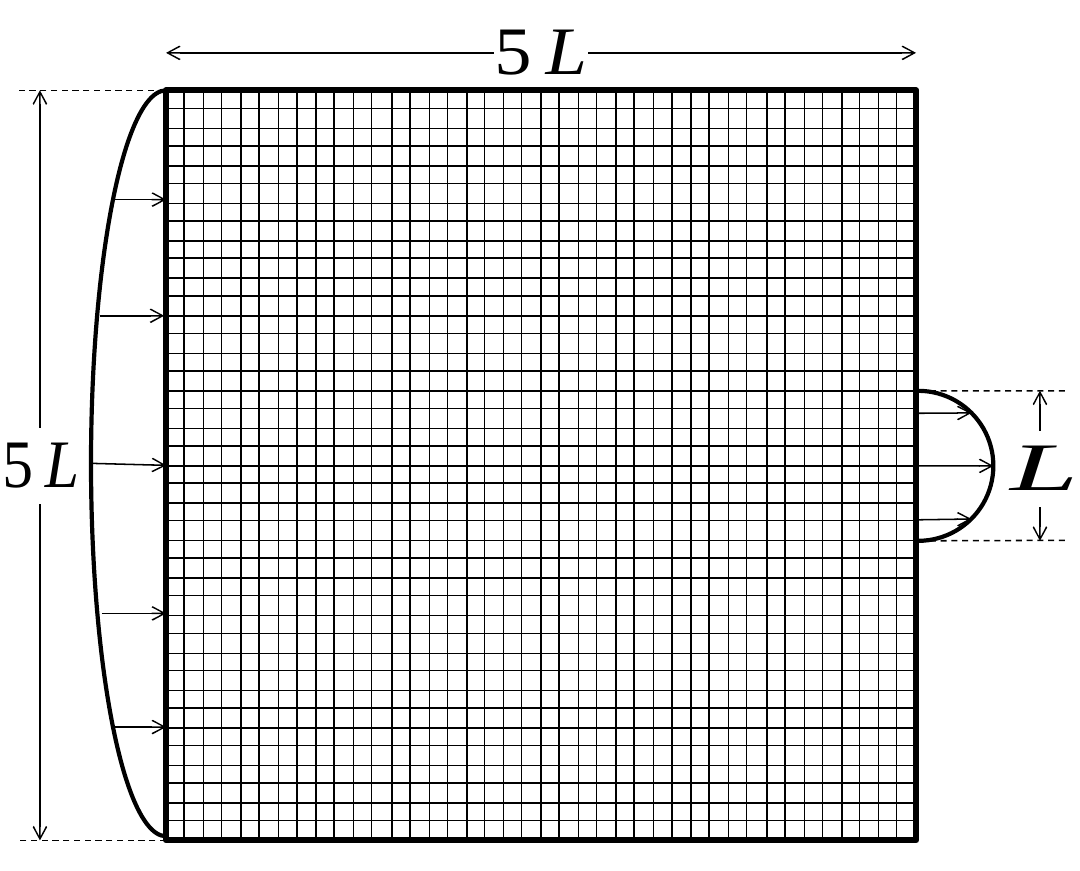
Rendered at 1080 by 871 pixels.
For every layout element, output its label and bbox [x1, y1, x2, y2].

text_box [658, 287, 667, 295]
text_box [489, 212, 499, 220]
text_box [846, 699, 855, 707]
text_box [676, 155, 686, 165]
text_box [508, 362, 517, 370]
text_box [733, 567, 742, 577]
text_box [846, 400, 855, 407]
text_box [397, 829, 405, 842]
text_box [358, 717, 367, 727]
text_box [751, 400, 762, 407]
text_box [226, 642, 236, 652]
text_box [601, 717, 611, 727]
text_box [733, 230, 742, 240]
text_box [339, 400, 349, 407]
text_box [883, 492, 892, 502]
text_box [452, 567, 462, 577]
text_box [489, 699, 499, 707]
text_box [246, 642, 254, 652]
text_box [696, 699, 704, 707]
text_box [827, 829, 837, 842]
text_box [226, 662, 236, 669]
text_box [772, 475, 780, 482]
text_box [696, 774, 704, 782]
text_box [901, 638, 918, 656]
text_box [864, 400, 874, 407]
text_box [621, 155, 629, 165]
text_box [639, 475, 649, 482]
text_box [621, 137, 629, 145]
text_box [471, 604, 480, 614]
text_box [358, 305, 367, 315]
text_box [950, 400, 996, 536]
text_box [164, 808, 179, 823]
text_box [751, 662, 762, 669]
text_box [452, 400, 462, 407]
text_box [358, 587, 367, 594]
text_box [901, 151, 918, 168]
text_box [452, 362, 462, 370]
text_box [546, 192, 554, 202]
text_box [226, 380, 236, 390]
text_box [246, 305, 254, 315]
text_box [358, 400, 367, 407]
text_box [207, 267, 217, 277]
text_box [546, 549, 554, 557]
text_box [733, 512, 742, 519]
text_box [207, 549, 217, 557]
text_box [376, 812, 387, 819]
text_box [489, 754, 499, 764]
text_box [864, 529, 874, 539]
text_box [621, 455, 629, 465]
text_box [846, 455, 855, 465]
text_box [696, 529, 704, 539]
text_box [582, 250, 592, 257]
text_box [526, 342, 536, 352]
text_box [358, 117, 367, 127]
text_box [790, 624, 799, 632]
text_box [321, 305, 329, 315]
text_box [397, 400, 405, 407]
text_box [658, 587, 667, 594]
text_box [901, 620, 918, 636]
text_box [471, 305, 480, 315]
text_box [639, 175, 649, 182]
text_box [339, 829, 349, 842]
text_box [883, 812, 892, 819]
text_box [658, 417, 667, 427]
text_box [582, 624, 592, 632]
text_box [639, 305, 649, 315]
text_box [582, 604, 592, 614]
text_box [918, 521, 940, 539]
text_box [809, 492, 817, 502]
text_box [901, 563, 918, 581]
text_box [376, 267, 387, 277]
text_box [376, 492, 387, 502]
text_box [621, 604, 629, 614]
text_box [772, 287, 780, 295]
text_box [321, 642, 329, 652]
text_box [358, 437, 367, 445]
text_box [246, 155, 254, 165]
text_box [358, 662, 367, 669]
text_box [526, 492, 536, 502]
text_box [846, 305, 855, 315]
text_box [376, 549, 387, 557]
text_box [452, 305, 462, 315]
text_box [358, 287, 367, 295]
text_box [564, 192, 574, 202]
text_box [696, 417, 704, 427]
text_box [207, 624, 217, 632]
text_box [264, 754, 274, 764]
text_box [207, 737, 217, 744]
text_box [164, 113, 179, 131]
text_box [621, 567, 629, 577]
text_box [546, 342, 554, 352]
text_box [339, 475, 349, 482]
text_box [526, 774, 536, 782]
text_box [864, 175, 874, 182]
text_box [189, 287, 199, 295]
text_box [864, 287, 874, 295]
text_box [621, 380, 629, 390]
text_box [207, 230, 217, 240]
text_box [226, 679, 236, 689]
text_box [621, 400, 629, 407]
text_box [676, 512, 686, 519]
text_box [489, 604, 499, 614]
text_box [226, 342, 236, 352]
text_box [164, 525, 179, 543]
text_box [639, 587, 649, 594]
text_box [397, 362, 405, 370]
text_box [696, 325, 704, 332]
text_box [358, 492, 367, 502]
text_box [582, 175, 592, 182]
text_box [751, 230, 762, 240]
text_box [564, 587, 574, 594]
text_box [508, 437, 517, 445]
text_box [582, 829, 592, 842]
text_box [376, 305, 387, 315]
text_box [164, 246, 179, 261]
text_box [246, 175, 254, 182]
text_box [546, 792, 554, 802]
text_box [376, 475, 387, 482]
text_box [790, 737, 799, 744]
text_box [526, 604, 536, 614]
text_box [601, 250, 611, 257]
text_box [471, 230, 480, 240]
text_box [582, 117, 592, 127]
text_box [358, 792, 367, 802]
text_box [714, 400, 724, 407]
text_box [207, 362, 217, 370]
text_box [809, 305, 817, 315]
text_box [751, 679, 762, 689]
text_box [112, 734, 164, 839]
text_box [582, 362, 592, 370]
text_box [434, 362, 442, 370]
text_box [376, 624, 387, 632]
text_box [489, 175, 499, 182]
text_box [164, 376, 179, 393]
text_box [321, 230, 329, 240]
text_box [339, 155, 349, 165]
text_box [864, 475, 874, 482]
text_box [883, 362, 892, 370]
text_box [809, 587, 817, 594]
text_box [601, 117, 611, 127]
text_box [772, 549, 780, 557]
text_box [415, 567, 424, 577]
text_box [901, 208, 918, 223]
text_box [339, 455, 349, 465]
text_box [546, 567, 554, 577]
text_box [864, 230, 874, 240]
text_box [846, 642, 855, 652]
text_box [751, 455, 762, 465]
text_box [358, 737, 367, 744]
text_box [207, 287, 217, 295]
text_box [264, 717, 274, 727]
text_box [283, 812, 292, 819]
text_box [339, 587, 349, 594]
text_box [508, 267, 517, 277]
text_box [772, 679, 780, 689]
text_box [452, 624, 462, 632]
text_box [809, 250, 817, 257]
text_box [397, 754, 405, 764]
text_box [639, 117, 649, 127]
text_box [321, 774, 329, 782]
text_box [452, 549, 462, 557]
text_box [397, 475, 405, 482]
text_box [676, 267, 686, 277]
text_box [415, 737, 424, 744]
text_box [901, 398, 918, 411]
text_box [751, 267, 762, 277]
text_box [901, 675, 918, 693]
text_box [226, 567, 236, 577]
text_box [901, 600, 918, 618]
text_box [751, 512, 762, 519]
text_box [918, 467, 951, 519]
text_box [283, 549, 292, 557]
text_box [452, 230, 462, 240]
text_box [434, 325, 442, 332]
text_box [601, 737, 611, 744]
text_box [471, 175, 480, 182]
text_box [582, 754, 592, 764]
text_box [207, 642, 217, 652]
text_box [397, 717, 405, 727]
text_box [207, 829, 217, 842]
text_box [415, 587, 424, 594]
text_box [751, 587, 762, 594]
text_box [434, 717, 442, 727]
text_box [601, 679, 611, 689]
text_box [733, 175, 742, 182]
text_box [900, 825, 918, 842]
text_box [546, 604, 554, 614]
text_box [339, 325, 349, 332]
text_box [301, 475, 311, 482]
text_box [526, 792, 536, 802]
text_box [301, 679, 311, 689]
text_box [301, 192, 311, 202]
text_box [264, 342, 274, 352]
text_box [283, 604, 292, 614]
text_box [246, 604, 254, 614]
text_box [434, 754, 442, 764]
text_box [582, 380, 592, 390]
text_box [226, 624, 236, 632]
text_box [301, 342, 311, 352]
text_box [621, 754, 629, 764]
text_box [164, 788, 179, 806]
text_box [601, 492, 611, 502]
text_box [264, 212, 274, 220]
text_box [809, 662, 817, 669]
text_box [827, 230, 837, 240]
text_box [471, 492, 480, 502]
text_box [434, 699, 442, 707]
text_box [164, 133, 179, 148]
text_box [189, 400, 199, 407]
text_box [546, 624, 554, 632]
text_box [264, 812, 274, 819]
text_box [883, 512, 892, 519]
text_box [790, 342, 799, 352]
text_box [164, 151, 179, 168]
text_box [189, 737, 199, 744]
text_box [189, 342, 199, 352]
text_box [676, 250, 686, 257]
text_box [376, 230, 387, 240]
text_box [846, 117, 855, 127]
text_box [846, 774, 855, 782]
text_box [164, 451, 179, 465]
text_box [283, 624, 292, 632]
text_box [790, 512, 799, 519]
text_box [415, 624, 424, 632]
text_box [339, 380, 349, 390]
text_box [189, 455, 199, 465]
text_box [658, 792, 667, 802]
text_box [772, 137, 780, 145]
text_box [639, 267, 649, 277]
text_box [772, 212, 780, 220]
text_box [434, 230, 442, 240]
text_box [846, 287, 855, 295]
text_box [207, 754, 217, 764]
text_box [564, 175, 574, 182]
text_box [226, 417, 236, 427]
text_box [189, 662, 199, 669]
text_box [189, 717, 199, 727]
text_box [226, 812, 236, 819]
text_box [658, 380, 667, 390]
text_box [601, 587, 611, 594]
text_box [883, 117, 892, 127]
text_box [864, 155, 874, 165]
text_box [883, 342, 892, 352]
text_box [246, 812, 254, 819]
text_box [751, 829, 762, 842]
text_box [471, 642, 480, 652]
text_box [489, 305, 499, 315]
text_box [883, 175, 892, 182]
text_box [283, 325, 292, 332]
text_box [189, 417, 199, 427]
text_box [246, 567, 254, 577]
text_box [696, 400, 704, 407]
text_box [397, 380, 405, 390]
text_box [714, 587, 724, 594]
text_box [751, 812, 762, 819]
text_box [809, 679, 817, 689]
text_box [434, 512, 442, 519]
text_box [676, 342, 686, 352]
text_box [301, 212, 311, 220]
text_box [827, 642, 837, 652]
text_box [452, 192, 462, 202]
text_box [264, 250, 274, 257]
text_box [226, 475, 236, 482]
text_box [733, 642, 742, 652]
text_box [452, 717, 462, 727]
text_box [246, 717, 254, 727]
text_box [846, 362, 855, 370]
text_box [189, 380, 199, 390]
text_box [883, 567, 892, 577]
text_box [525, 829, 536, 842]
text_box [809, 117, 817, 127]
text_box [658, 662, 667, 669]
text_box [658, 492, 667, 502]
text_box [321, 455, 329, 465]
text_box [790, 192, 799, 202]
text_box [283, 792, 292, 802]
text_box [790, 829, 799, 842]
text_box [339, 230, 349, 240]
text_box [546, 774, 554, 782]
text_box [621, 549, 629, 557]
text_box [918, 398, 939, 412]
text_box [321, 624, 329, 632]
text_box [846, 717, 855, 727]
text_box [827, 212, 837, 220]
text_box [621, 175, 629, 182]
text_box [321, 192, 329, 202]
text_box [321, 737, 329, 744]
text_box [696, 717, 704, 727]
text_box [883, 829, 892, 842]
text_box [452, 792, 462, 802]
text_box [434, 549, 442, 557]
text_box [164, 413, 179, 431]
text_box [901, 188, 918, 206]
text_box [827, 529, 837, 539]
text_box [301, 362, 311, 370]
text_box [164, 750, 179, 768]
text_box [415, 155, 424, 165]
text_box [397, 137, 405, 145]
text_box [809, 342, 817, 352]
text_box [546, 117, 554, 127]
text_box [246, 549, 254, 557]
text_box [864, 137, 874, 145]
text_box [714, 679, 724, 689]
text_box [790, 362, 799, 370]
text_box [508, 117, 517, 127]
text_box [676, 455, 686, 465]
text_box [772, 362, 780, 370]
text_box [883, 549, 892, 557]
text_box [489, 155, 499, 165]
text_box [714, 529, 724, 539]
text_box [772, 267, 780, 277]
text_box [696, 512, 704, 519]
text_box [883, 624, 892, 632]
text_box [207, 380, 217, 390]
text_box [246, 774, 254, 782]
text_box [301, 662, 311, 669]
text_box [546, 417, 554, 427]
text_box [658, 549, 667, 557]
text_box [526, 567, 536, 577]
text_box [489, 512, 499, 519]
text_box [621, 792, 629, 802]
text_box [751, 250, 762, 257]
text_box [358, 679, 367, 689]
text_box [901, 770, 918, 786]
text_box [207, 492, 217, 502]
text_box [621, 267, 629, 277]
text_box [733, 192, 742, 202]
text_box [339, 117, 349, 127]
text_box [846, 267, 855, 277]
text_box [564, 642, 574, 652]
text_box [639, 717, 649, 727]
text_box [827, 679, 837, 689]
text_box [301, 529, 311, 539]
text_box [452, 512, 462, 519]
text_box [676, 699, 686, 707]
text_box [321, 212, 329, 220]
text_box [621, 529, 629, 539]
text_box [676, 192, 686, 202]
text_box [164, 508, 179, 523]
text_box [564, 754, 574, 764]
text_box [564, 475, 574, 482]
text_box [714, 699, 724, 707]
text_box [321, 400, 329, 407]
text_box [582, 342, 592, 352]
text_box [264, 679, 274, 689]
text_box [827, 137, 837, 145]
text_box [546, 267, 554, 277]
text_box [526, 417, 536, 427]
text_box [751, 604, 762, 614]
text_box [164, 188, 179, 202]
text_box [189, 529, 199, 539]
text_box [772, 812, 780, 819]
text_box [489, 192, 499, 202]
text_box [283, 737, 292, 744]
text_box [489, 230, 499, 240]
text_box [658, 812, 667, 819]
text_box [809, 774, 817, 782]
text_box [226, 774, 236, 782]
text_box [809, 192, 817, 202]
text_box [827, 380, 837, 390]
text_box [164, 473, 179, 486]
text_box [864, 492, 874, 502]
text_box [207, 717, 217, 727]
text_box [189, 305, 199, 315]
text_box [696, 437, 704, 445]
text_box [582, 662, 592, 669]
text_box [658, 475, 667, 482]
text_box [434, 567, 442, 577]
text_box [751, 305, 762, 315]
text_box [415, 267, 424, 277]
text_box [846, 737, 855, 744]
text_box [415, 455, 424, 465]
text_box [901, 788, 918, 806]
text_box [526, 212, 536, 220]
text_box [582, 325, 592, 332]
text_box [564, 567, 574, 577]
text_box [639, 529, 649, 539]
text_box [601, 417, 611, 427]
text_box [452, 175, 462, 182]
text_box [301, 567, 311, 577]
text_box [339, 774, 349, 782]
text_box [321, 117, 329, 127]
text_box [809, 829, 817, 842]
text_box [264, 567, 274, 577]
text_box [846, 792, 855, 802]
text_box [526, 230, 536, 240]
text_box [772, 512, 780, 519]
text_box [676, 812, 686, 819]
text_box [189, 774, 199, 782]
text_box [676, 737, 686, 744]
text_box [827, 662, 837, 669]
text_box [415, 604, 424, 614]
text_box [546, 812, 554, 819]
text_box [471, 380, 480, 390]
text_box [696, 305, 704, 315]
text_box [164, 433, 179, 448]
text_box [864, 325, 874, 332]
text_box [489, 417, 499, 427]
text_box [264, 737, 274, 744]
text_box [526, 512, 536, 519]
text_box [508, 737, 517, 744]
text_box [790, 305, 799, 315]
text_box [452, 587, 462, 594]
text_box [864, 192, 874, 202]
text_box [339, 642, 349, 652]
text_box [564, 774, 574, 782]
text_box [582, 155, 592, 165]
text_box [809, 512, 817, 519]
text_box [321, 325, 329, 332]
text_box [264, 604, 274, 614]
text_box [846, 380, 855, 390]
text_box [883, 230, 892, 240]
text_box [864, 417, 874, 427]
text_box [901, 301, 918, 318]
text_box [582, 587, 592, 594]
text_box [339, 529, 349, 539]
text_box [564, 287, 574, 295]
text_box [714, 642, 724, 652]
text_box [546, 325, 554, 332]
text_box [415, 812, 424, 819]
text_box [883, 155, 892, 165]
text_box [564, 549, 574, 557]
text_box [658, 717, 667, 727]
text_box [676, 754, 686, 764]
text_box [901, 695, 918, 711]
text_box [301, 699, 311, 707]
text_box [164, 638, 179, 656]
text_box [621, 305, 629, 315]
text_box [301, 737, 311, 744]
text_box [226, 437, 236, 445]
text_box [508, 642, 517, 652]
text_box [376, 754, 387, 764]
text_box [564, 792, 574, 802]
text_box [508, 492, 517, 502]
text_box [321, 137, 329, 145]
text_box [809, 754, 817, 764]
text_box [658, 137, 667, 145]
text_box [733, 325, 742, 332]
text_box [751, 792, 762, 802]
text_box [376, 342, 387, 352]
text_box [376, 679, 387, 689]
text_box [772, 567, 780, 577]
text_box [471, 192, 480, 202]
text_box [376, 699, 387, 707]
text_box [376, 212, 387, 220]
text_box [415, 362, 424, 370]
text_box [714, 624, 724, 632]
text_box [827, 192, 837, 202]
text_box [415, 754, 424, 764]
text_box [601, 155, 611, 165]
text_box [489, 492, 499, 502]
text_box [564, 137, 574, 145]
text_box [809, 212, 817, 220]
text_box [264, 624, 274, 632]
text_box [321, 604, 329, 614]
text_box [415, 529, 424, 539]
text_box [226, 754, 236, 764]
text_box [207, 512, 217, 519]
text_box [809, 137, 817, 145]
text_box [621, 717, 629, 727]
text_box [714, 567, 724, 577]
text_box [582, 137, 592, 145]
text_box [321, 512, 329, 519]
text_box [471, 774, 480, 782]
text_box [321, 679, 329, 689]
text_box [658, 305, 667, 315]
text_box [358, 230, 367, 240]
text_box [772, 829, 780, 842]
text_box [827, 737, 837, 744]
text_box [321, 529, 329, 539]
text_box [397, 492, 405, 502]
text_box [434, 137, 442, 145]
text_box [790, 754, 799, 764]
text_box [452, 475, 462, 482]
text_box [696, 155, 704, 165]
text_box [246, 267, 254, 277]
text_box [489, 587, 499, 594]
text_box [751, 417, 762, 427]
text_box [283, 754, 292, 764]
text_box [358, 380, 367, 390]
text_box [226, 604, 236, 614]
text_box [621, 117, 629, 127]
text_box [434, 155, 442, 165]
text_box [189, 267, 199, 277]
text_box [189, 792, 199, 802]
text_box [301, 587, 311, 594]
text_box [696, 137, 704, 145]
text_box [918, 414, 951, 465]
text_box [376, 512, 387, 519]
text_box [508, 325, 517, 332]
text_box [434, 400, 442, 407]
text_box [883, 192, 892, 202]
text_box [864, 699, 874, 707]
text_box [415, 230, 424, 240]
text_box [283, 175, 292, 182]
text_box [658, 604, 667, 614]
text_box [471, 737, 480, 744]
text_box [526, 475, 536, 482]
text_box [827, 342, 837, 352]
text_box [901, 750, 918, 768]
text_box [471, 679, 480, 689]
text_box [397, 812, 405, 819]
text_box [339, 305, 349, 315]
text_box [264, 774, 274, 782]
text_box [621, 342, 629, 352]
text_box [827, 792, 837, 802]
text_box [714, 287, 724, 295]
text_box [415, 662, 424, 669]
text_box [526, 812, 536, 819]
text_box [452, 642, 462, 652]
text_box [376, 155, 387, 165]
text_box [397, 230, 405, 240]
text_box [846, 137, 855, 145]
text_box [489, 287, 499, 295]
text_box [601, 529, 611, 539]
text_box [189, 192, 199, 202]
text_box [415, 774, 424, 782]
text_box [733, 812, 742, 819]
text_box [415, 192, 424, 202]
text_box [883, 212, 892, 220]
text_box [246, 699, 254, 707]
text_box [434, 737, 442, 744]
text_box [846, 662, 855, 669]
text_box [189, 812, 199, 819]
text_box [358, 175, 367, 182]
text_box [246, 529, 254, 539]
text_box [471, 287, 480, 295]
text_box [621, 642, 629, 652]
text_box [358, 137, 367, 145]
text_box [397, 512, 405, 519]
text_box [751, 287, 762, 295]
text_box [901, 413, 918, 431]
text_box [397, 212, 405, 220]
text_box [582, 812, 592, 819]
text_box [827, 754, 837, 764]
text_box [772, 754, 780, 764]
text_box [189, 699, 199, 707]
text_box [827, 549, 837, 557]
text_box [546, 250, 554, 257]
text_box [471, 250, 480, 257]
text_box [489, 475, 499, 482]
text_box [546, 305, 554, 315]
text_box [582, 737, 592, 744]
text_box [339, 362, 349, 370]
text_box [883, 325, 892, 332]
text_box [189, 604, 199, 614]
text_box [846, 567, 855, 577]
text_box [846, 230, 855, 240]
text_box [809, 325, 817, 332]
text_box [434, 267, 442, 277]
text_box [546, 829, 554, 842]
text_box [434, 250, 442, 257]
text_box [790, 699, 799, 707]
text_box [846, 342, 855, 352]
text_box [207, 812, 217, 819]
text_box [733, 792, 742, 802]
text_box [864, 662, 874, 669]
text_box [696, 587, 704, 594]
text_box [639, 792, 649, 802]
text_box [470, 829, 480, 842]
text_box [397, 305, 405, 315]
text_box [358, 529, 367, 539]
text_box [564, 417, 574, 427]
text_box [397, 737, 405, 744]
text_box [301, 455, 311, 465]
text_box [772, 437, 780, 445]
text_box [397, 662, 405, 669]
text_box [790, 250, 799, 257]
text_box [397, 567, 405, 577]
text_box [790, 212, 799, 220]
text_box [226, 829, 236, 842]
text_box [714, 492, 724, 502]
text_box [189, 754, 199, 764]
text_box [246, 400, 254, 407]
text_box [751, 624, 762, 632]
text_box [189, 475, 199, 482]
text_box [864, 362, 874, 370]
text_box [264, 642, 274, 652]
text_box [376, 604, 387, 614]
text_box [733, 342, 742, 352]
text_box [508, 717, 517, 727]
text_box [164, 583, 179, 598]
text_box [376, 737, 387, 744]
text_box [564, 492, 574, 502]
text_box [471, 624, 480, 632]
text_box [639, 512, 649, 519]
text_box [658, 267, 667, 277]
text_box [809, 792, 817, 802]
text_box [714, 380, 724, 390]
text_box [827, 267, 837, 277]
text_box [696, 455, 704, 465]
text_box [564, 212, 574, 220]
text_box [733, 604, 742, 614]
text_box [621, 662, 629, 669]
text_box [526, 250, 536, 257]
text_box [696, 380, 704, 390]
text_box [827, 475, 837, 482]
text_box [189, 642, 199, 652]
text_box [639, 437, 649, 445]
text_box [321, 699, 329, 707]
text_box [207, 774, 217, 782]
text_box [696, 662, 704, 669]
text_box [339, 287, 349, 295]
text_box [471, 212, 480, 220]
text_box [564, 362, 574, 370]
text_box [658, 679, 667, 689]
text_box [621, 362, 629, 370]
text_box [246, 137, 254, 145]
text_box [546, 587, 554, 594]
text_box [246, 250, 254, 257]
text_box [564, 699, 574, 707]
text_box [207, 604, 217, 614]
text_box [471, 400, 480, 407]
text_box [901, 658, 918, 673]
text_box [246, 829, 254, 842]
text_box [601, 812, 611, 819]
text_box [790, 380, 799, 390]
text_box [846, 812, 855, 819]
text_box [434, 774, 442, 782]
text_box [489, 624, 499, 632]
text_box [883, 475, 892, 482]
text_box [415, 829, 424, 842]
text_box [790, 662, 799, 669]
text_box [339, 699, 349, 707]
text_box [658, 642, 667, 652]
text_box [471, 529, 480, 539]
text_box [283, 475, 292, 482]
text_box [601, 380, 611, 390]
text_box [883, 455, 892, 465]
text_box [751, 137, 762, 145]
text_box [415, 137, 424, 145]
text_box [601, 212, 611, 220]
text_box [526, 155, 536, 165]
text_box [434, 175, 442, 182]
text_box [676, 792, 686, 802]
text_box [846, 417, 855, 427]
text_box [846, 679, 855, 689]
text_box [901, 488, 918, 506]
text_box [164, 545, 179, 561]
text_box [809, 230, 817, 240]
text_box [658, 155, 667, 165]
text_box [696, 267, 704, 277]
text_box [790, 155, 799, 165]
text_box [264, 305, 274, 315]
text_box [452, 212, 462, 220]
text_box [452, 737, 462, 744]
text_box [846, 604, 855, 614]
text_box [452, 699, 462, 707]
text_box [827, 250, 837, 257]
text_box [676, 717, 686, 727]
text_box [696, 829, 704, 842]
text_box [283, 587, 292, 594]
text_box [901, 321, 918, 336]
text_box [358, 774, 367, 782]
text_box [546, 287, 554, 295]
text_box [415, 400, 424, 407]
text_box [658, 325, 667, 332]
text_box [696, 604, 704, 614]
text_box [676, 400, 686, 407]
text_box [621, 679, 629, 689]
text_box [358, 342, 367, 352]
text_box [827, 437, 837, 445]
text_box [301, 117, 311, 127]
text_box [827, 175, 837, 182]
text_box [639, 455, 649, 465]
text_box [264, 455, 274, 465]
text_box [301, 792, 311, 802]
text_box [582, 400, 592, 407]
text_box [526, 117, 536, 127]
text_box [658, 400, 667, 407]
text_box [376, 717, 387, 727]
text_box [226, 212, 236, 220]
text_box [790, 417, 799, 427]
text_box [164, 737, 179, 748]
text_box [733, 492, 742, 502]
text_box [864, 437, 874, 445]
text_box [434, 192, 442, 202]
text_box [864, 305, 874, 315]
text_box [639, 212, 649, 220]
text_box [733, 437, 742, 445]
text_box [526, 437, 536, 445]
text_box [358, 567, 367, 577]
text_box [601, 567, 611, 577]
text_box [864, 774, 874, 782]
text_box [658, 175, 667, 182]
text_box [283, 567, 292, 577]
text_box [676, 437, 686, 445]
text_box [189, 492, 199, 502]
text_box [488, 829, 499, 842]
text_box [207, 662, 217, 669]
text_box [452, 437, 462, 445]
text_box [189, 175, 199, 182]
text_box [864, 512, 874, 519]
text_box [226, 155, 236, 165]
text_box [601, 792, 611, 802]
text_box [864, 604, 874, 614]
text_box [301, 325, 311, 332]
text_box [301, 604, 311, 614]
text_box [864, 587, 874, 594]
text_box [301, 155, 311, 165]
text_box [452, 250, 462, 257]
text_box [676, 549, 686, 557]
text_box [207, 250, 217, 257]
text_box [901, 471, 918, 486]
text_box [434, 792, 442, 802]
text_box [301, 175, 311, 182]
text_box [883, 437, 892, 445]
text_box [751, 155, 762, 165]
text_box [601, 829, 611, 842]
text_box [772, 642, 780, 652]
text_box [246, 492, 254, 502]
text_box [790, 529, 799, 539]
text_box [301, 267, 311, 277]
text_box [358, 417, 367, 427]
text_box [415, 492, 424, 502]
text_box [751, 117, 762, 127]
text_box [696, 679, 704, 689]
text_box [601, 400, 611, 407]
text_box [639, 829, 649, 842]
text_box [489, 325, 499, 332]
text_box [283, 455, 292, 465]
text_box [339, 212, 349, 220]
text_box [264, 437, 274, 445]
text_box [321, 587, 329, 594]
text_box [434, 380, 442, 390]
text_box [790, 774, 799, 782]
text_box [601, 137, 611, 145]
text_box [283, 512, 292, 519]
text_box [601, 662, 611, 669]
text_box [226, 250, 236, 257]
text_box [339, 492, 349, 502]
text_box [471, 812, 480, 819]
text_box [415, 642, 424, 652]
text_box [601, 362, 611, 370]
text_box [264, 287, 274, 295]
text_box [434, 604, 442, 614]
text_box [339, 549, 349, 557]
text_box [246, 587, 254, 594]
text_box [283, 699, 292, 707]
text_box [564, 717, 574, 727]
text_box [526, 305, 536, 315]
text_box [526, 699, 536, 707]
text_box [207, 155, 217, 165]
text_box [434, 587, 442, 594]
text_box [601, 549, 611, 557]
text_box [376, 662, 387, 669]
text_box [751, 362, 762, 370]
text_box [772, 455, 780, 465]
text_box [397, 437, 405, 445]
text_box [207, 192, 217, 202]
text_box [714, 155, 724, 165]
text_box [621, 624, 629, 632]
text_box [864, 212, 874, 220]
text_box [772, 699, 780, 707]
text_box [658, 829, 667, 842]
text_box [508, 529, 517, 539]
text_box [301, 492, 311, 502]
text_box [526, 679, 536, 689]
text_box [751, 380, 762, 390]
text_box [283, 137, 292, 145]
text_box [864, 380, 874, 390]
text_box [564, 325, 574, 332]
text_box [714, 212, 724, 220]
text_box [508, 137, 517, 145]
text_box [415, 305, 424, 315]
text_box [164, 358, 179, 373]
text_box [621, 437, 629, 445]
text_box [164, 658, 179, 673]
text_box [471, 417, 480, 427]
text_box [639, 192, 649, 202]
text_box [283, 774, 292, 782]
text_box [809, 287, 817, 295]
text_box [846, 587, 855, 594]
text_box [452, 137, 462, 145]
text_box [434, 812, 442, 819]
text_box [901, 171, 918, 186]
text_box [508, 342, 517, 352]
text_box [415, 380, 424, 390]
text_box [827, 492, 837, 502]
text_box [321, 437, 329, 445]
text_box [321, 267, 329, 277]
text_box [601, 325, 611, 332]
text_box [489, 529, 499, 539]
text_box [582, 717, 592, 727]
text_box [733, 212, 742, 220]
text_box [827, 624, 837, 632]
text_box [434, 342, 442, 352]
text_box [883, 737, 892, 744]
text_box [601, 512, 611, 519]
text_box [733, 699, 742, 707]
text_box [471, 699, 480, 707]
text_box [283, 155, 292, 165]
text_box [639, 362, 649, 370]
text_box [397, 642, 405, 652]
text_box [376, 250, 387, 257]
text_box [164, 488, 179, 506]
text_box [339, 175, 349, 182]
text_box [415, 250, 424, 257]
text_box [376, 192, 387, 202]
text_box [676, 137, 686, 145]
text_box [601, 175, 611, 182]
text_box [321, 812, 329, 819]
text_box [864, 642, 874, 652]
text_box [733, 679, 742, 689]
text_box [639, 642, 649, 652]
text_box [508, 305, 517, 315]
text_box [339, 250, 349, 257]
text_box [601, 455, 611, 465]
text_box [901, 133, 918, 148]
text_box [772, 604, 780, 614]
text_box [714, 362, 724, 370]
text_box [339, 267, 349, 277]
text_box [358, 267, 367, 277]
text_box [546, 754, 554, 764]
text_box [376, 774, 387, 782]
text_box [809, 642, 817, 652]
text_box [164, 263, 179, 281]
text_box [658, 567, 667, 577]
text_box [546, 212, 554, 220]
text_box [489, 437, 499, 445]
text_box [264, 155, 274, 165]
text_box [226, 512, 236, 519]
text_box [564, 455, 574, 465]
text_box [676, 679, 686, 689]
text_box [189, 512, 199, 519]
text_box [452, 679, 462, 689]
text_box [508, 754, 517, 764]
text_box [339, 679, 349, 689]
text_box [246, 212, 254, 220]
text_box [546, 717, 554, 727]
text_box [164, 88, 918, 111]
text_box [601, 305, 611, 315]
text_box [415, 512, 424, 519]
text_box [751, 774, 762, 782]
text_box [751, 492, 762, 502]
text_box [733, 400, 742, 407]
text_box [207, 212, 217, 220]
text_box [809, 437, 817, 445]
text_box [207, 792, 217, 802]
text_box [639, 624, 649, 632]
text_box [846, 175, 855, 182]
text_box [790, 475, 799, 482]
text_box [772, 305, 780, 315]
text_box [246, 437, 254, 445]
text_box [901, 451, 918, 468]
text_box [397, 287, 405, 295]
text_box [846, 250, 855, 257]
text_box [639, 662, 649, 669]
text_box [733, 362, 742, 370]
text_box [264, 529, 274, 539]
text_box [508, 380, 517, 390]
text_box [733, 754, 742, 764]
text_box [639, 567, 649, 577]
text_box [283, 305, 292, 315]
text_box [676, 567, 686, 577]
text_box [901, 338, 918, 356]
text_box [621, 475, 629, 482]
text_box [415, 417, 424, 427]
text_box [772, 175, 780, 182]
text_box [526, 400, 536, 407]
text_box [639, 342, 649, 352]
text_box [751, 567, 762, 577]
text_box [733, 737, 742, 744]
text_box [471, 455, 480, 465]
text_box [301, 642, 311, 652]
text_box [246, 737, 254, 744]
text_box [751, 642, 762, 652]
text_box [321, 362, 329, 370]
text_box [376, 437, 387, 445]
text_box [301, 624, 311, 632]
text_box [321, 155, 329, 165]
text_box [246, 624, 254, 632]
text_box [471, 155, 480, 165]
text_box [639, 155, 649, 165]
text_box [601, 754, 611, 764]
text_box [207, 117, 217, 127]
text_box [283, 717, 292, 727]
text_box [639, 250, 649, 257]
text_box [676, 230, 686, 240]
text_box [321, 754, 329, 764]
text_box [582, 699, 592, 707]
text_box [601, 230, 611, 240]
text_box [658, 512, 667, 519]
text_box [733, 717, 742, 727]
text_box [452, 774, 462, 782]
text_box [827, 155, 837, 165]
text_box [339, 662, 349, 669]
text_box [809, 549, 817, 557]
text_box [376, 587, 387, 594]
text_box [471, 587, 480, 594]
text_box [696, 212, 704, 220]
text_box [601, 774, 611, 782]
text_box [434, 642, 442, 652]
text_box [207, 679, 217, 689]
text_box [489, 342, 499, 352]
text_box [582, 567, 592, 577]
text_box [434, 287, 442, 295]
text_box [827, 400, 837, 407]
text_box [676, 529, 686, 539]
text_box [714, 325, 724, 332]
text_box [696, 792, 704, 802]
text_box [564, 662, 574, 669]
text_box [415, 325, 424, 332]
text_box [189, 325, 199, 332]
text_box [658, 192, 667, 202]
text_box [264, 475, 274, 482]
text_box [827, 325, 837, 332]
text_box [471, 512, 480, 519]
text_box [658, 212, 667, 220]
text_box [714, 829, 724, 842]
text_box [546, 437, 554, 445]
text_box [226, 455, 236, 465]
text_box [397, 325, 405, 332]
text_box [714, 437, 724, 445]
text_box [246, 287, 254, 295]
text_box [546, 662, 554, 669]
text_box [582, 437, 592, 445]
text_box [226, 492, 236, 502]
text_box [676, 624, 686, 632]
text_box [164, 396, 179, 411]
text_box [696, 737, 704, 744]
text_box [564, 230, 574, 240]
text_box [246, 754, 254, 764]
text_box [639, 137, 649, 145]
text_box [189, 567, 199, 577]
text_box [508, 512, 517, 519]
text_box [226, 587, 236, 594]
text_box [339, 604, 349, 614]
text_box [790, 492, 799, 502]
text_box [564, 604, 574, 614]
text_box [246, 679, 254, 689]
text_box [639, 774, 649, 782]
text_box [207, 455, 217, 465]
text_box [489, 380, 499, 390]
text_box [434, 492, 442, 502]
text_box [809, 604, 817, 614]
text_box [339, 754, 349, 764]
text_box [772, 230, 780, 240]
text_box [772, 624, 780, 632]
text_box [714, 455, 724, 465]
text_box [397, 250, 405, 257]
text_box [434, 305, 442, 315]
text_box [772, 717, 780, 727]
text_box [397, 342, 405, 352]
text_box [301, 305, 311, 315]
text_box [471, 549, 480, 557]
text_box [582, 529, 592, 539]
text_box [809, 267, 817, 277]
text_box [358, 604, 367, 614]
text_box [358, 812, 367, 819]
text_box [164, 226, 179, 243]
text_box [564, 529, 574, 539]
text_box [675, 829, 686, 842]
text_box [883, 717, 892, 727]
text_box [809, 155, 817, 165]
text_box [415, 212, 424, 220]
text_box [790, 230, 799, 240]
text_box [658, 362, 667, 370]
text_box [714, 305, 724, 315]
text_box [508, 829, 517, 842]
text_box [751, 529, 762, 539]
text_box [676, 362, 686, 370]
text_box [714, 175, 724, 182]
text_box [901, 433, 918, 448]
text_box [164, 209, 179, 223]
text_box [471, 137, 480, 145]
text_box [434, 212, 442, 220]
text_box [714, 342, 724, 352]
text_box [658, 737, 667, 744]
text_box [772, 587, 780, 594]
text_box [508, 455, 517, 465]
text_box [526, 380, 536, 390]
text_box [696, 192, 704, 202]
text_box [621, 250, 629, 257]
text_box [434, 529, 442, 539]
text_box [283, 400, 292, 407]
text_box [397, 267, 405, 277]
text_box [321, 829, 329, 842]
text_box [696, 812, 704, 819]
text_box [733, 380, 742, 390]
text_box [901, 358, 918, 373]
text_box [164, 283, 179, 298]
text_box [397, 549, 405, 557]
text_box [696, 567, 704, 577]
text_box [676, 587, 686, 594]
text_box [772, 155, 780, 165]
text_box [714, 267, 724, 277]
text_box [883, 774, 892, 782]
text_box [809, 812, 817, 819]
text_box [207, 325, 217, 332]
text_box [264, 662, 274, 669]
text_box [301, 774, 311, 782]
text_box [376, 642, 387, 652]
text_box [358, 624, 367, 632]
text_box [283, 342, 292, 352]
text_box [546, 400, 554, 407]
text_box [696, 624, 704, 632]
text_box [471, 754, 480, 764]
text_box [564, 737, 574, 744]
text_box [508, 567, 517, 577]
text_box [358, 155, 367, 165]
text_box [564, 250, 574, 257]
text_box [601, 475, 611, 482]
text_box [883, 679, 892, 689]
text_box [526, 662, 536, 669]
text_box [564, 342, 574, 352]
text_box [301, 549, 311, 557]
text_box [415, 342, 424, 352]
text_box [339, 437, 349, 445]
text_box [358, 829, 367, 842]
text_box [901, 283, 918, 298]
text_box [321, 567, 329, 577]
text_box [471, 325, 480, 332]
text_box [733, 829, 742, 842]
text_box [714, 604, 724, 614]
text_box [264, 137, 274, 145]
text_box [321, 380, 329, 390]
text_box [376, 529, 387, 539]
text_box [226, 117, 236, 127]
text_box [714, 717, 724, 727]
text_box [582, 212, 592, 220]
text_box [790, 549, 799, 557]
text_box [189, 624, 199, 632]
text_box [790, 137, 799, 145]
text_box [301, 137, 311, 145]
text_box [226, 529, 236, 539]
text_box [489, 717, 499, 727]
text_box [526, 192, 536, 202]
text_box [301, 287, 311, 295]
text_box [733, 529, 742, 539]
text_box [264, 230, 274, 240]
text_box [901, 113, 918, 131]
text_box [790, 812, 799, 819]
text_box [658, 774, 667, 782]
text_box [733, 587, 742, 594]
text_box [827, 604, 837, 614]
text_box [564, 117, 574, 127]
text_box [264, 325, 274, 332]
text_box [189, 212, 199, 220]
text_box [658, 455, 667, 465]
text_box [246, 475, 254, 482]
text_box [809, 400, 817, 407]
text_box [283, 380, 292, 390]
text_box [676, 305, 686, 315]
text_box [733, 287, 742, 295]
text_box [526, 624, 536, 632]
text_box [207, 475, 217, 482]
text_box [376, 287, 387, 295]
text_box [658, 754, 667, 764]
text_box [790, 117, 799, 127]
text_box [621, 492, 629, 502]
text_box [809, 455, 817, 465]
text_box [809, 380, 817, 390]
text_box [339, 417, 349, 427]
text_box [415, 437, 424, 445]
text_box [639, 754, 649, 764]
text_box [264, 362, 274, 370]
text_box [639, 737, 649, 744]
text_box [901, 808, 918, 823]
text_box [696, 117, 704, 127]
text_box [226, 305, 236, 315]
text_box [339, 192, 349, 202]
text_box [321, 792, 329, 802]
text_box [696, 230, 704, 240]
text_box [207, 175, 217, 182]
text_box [676, 475, 686, 482]
text_box [864, 717, 874, 727]
text_box [809, 624, 817, 632]
text_box [376, 117, 387, 127]
text_box [397, 587, 405, 594]
text_box [582, 492, 592, 502]
text_box [397, 774, 405, 782]
text_box [772, 529, 780, 539]
text_box [564, 624, 574, 632]
text_box [751, 549, 762, 557]
text_box [827, 587, 837, 594]
text_box [864, 250, 874, 257]
text_box [639, 604, 649, 614]
text_box [827, 117, 837, 127]
text_box [508, 230, 517, 240]
text_box [564, 155, 574, 165]
text_box [164, 301, 179, 315]
text_box [471, 475, 480, 482]
text_box [164, 600, 179, 614]
text_box [397, 792, 405, 802]
text_box [751, 342, 762, 352]
text_box [639, 679, 649, 689]
text_box [226, 400, 236, 407]
text_box [489, 792, 499, 802]
text_box [207, 699, 217, 707]
text_box [226, 175, 236, 182]
text_box [733, 455, 742, 465]
text_box [546, 175, 554, 182]
text_box [164, 563, 179, 581]
text_box [733, 662, 742, 669]
text_box [415, 549, 424, 557]
text_box [621, 699, 629, 707]
text_box [339, 567, 349, 577]
text_box [376, 455, 387, 465]
text_box [397, 679, 405, 689]
text_box [827, 774, 837, 782]
text_box [621, 812, 629, 819]
text_box [883, 287, 892, 295]
text_box [733, 624, 742, 632]
text_box [564, 380, 574, 390]
text_box [452, 417, 462, 427]
text_box [714, 137, 724, 145]
text_box [772, 117, 780, 127]
text_box [489, 400, 499, 407]
text_box [321, 717, 329, 727]
text_box [526, 175, 536, 182]
text_box [772, 380, 780, 390]
text_box [846, 192, 855, 202]
text_box [452, 529, 462, 539]
text_box [471, 717, 480, 727]
text_box [301, 250, 311, 257]
text_box [733, 549, 742, 557]
text_box [526, 549, 536, 557]
text_box [546, 492, 554, 502]
text_box [772, 774, 780, 782]
text_box [434, 437, 442, 445]
text_box [864, 342, 874, 352]
text_box [246, 662, 254, 669]
text_box [546, 737, 554, 744]
text_box [772, 792, 780, 802]
text_box [639, 380, 649, 390]
text_box [88, 98, 164, 730]
text_box [714, 475, 724, 482]
text_box [714, 754, 724, 764]
text_box [733, 155, 742, 165]
text_box [283, 662, 292, 669]
text_box [733, 250, 742, 257]
text_box [508, 587, 517, 594]
text_box [582, 549, 592, 557]
text_box [772, 737, 780, 744]
text_box [264, 549, 274, 557]
text_box [863, 829, 874, 842]
text_box [582, 679, 592, 689]
text_box [189, 437, 199, 445]
text_box [301, 230, 311, 240]
text_box [358, 475, 367, 482]
text_box [189, 679, 199, 689]
text_box [283, 230, 292, 240]
text_box [471, 267, 480, 277]
text_box [790, 792, 799, 802]
text_box [264, 829, 274, 842]
text_box [415, 792, 424, 802]
text_box [601, 642, 611, 652]
text_box [790, 604, 799, 614]
text_box [489, 679, 499, 689]
text_box [452, 267, 462, 277]
text_box [526, 737, 536, 744]
text_box [772, 662, 780, 669]
text_box [864, 679, 874, 689]
text_box [846, 512, 855, 519]
text_box [696, 362, 704, 370]
text_box [471, 342, 480, 352]
text_box [415, 699, 424, 707]
text_box [376, 137, 387, 145]
text_box [264, 400, 274, 407]
text_box [489, 774, 499, 782]
text_box [189, 137, 199, 145]
text_box [301, 812, 311, 819]
text_box [601, 342, 611, 352]
text_box [676, 662, 686, 669]
text_box [658, 624, 667, 632]
text_box [621, 512, 629, 519]
text_box [790, 400, 799, 407]
text_box [489, 117, 499, 127]
text_box [790, 437, 799, 445]
text_box [582, 230, 592, 240]
text_box [883, 267, 892, 277]
text_box [189, 362, 199, 370]
text_box [415, 175, 424, 182]
text_box [582, 642, 592, 652]
text_box [639, 400, 649, 407]
text_box [864, 737, 874, 744]
text_box [751, 699, 762, 707]
text_box [246, 455, 254, 465]
text_box [508, 604, 517, 614]
text_box [376, 362, 387, 370]
text_box [546, 155, 554, 165]
text_box [845, 829, 855, 842]
text_box [264, 380, 274, 390]
text_box [434, 662, 442, 669]
text_box [471, 567, 480, 577]
text_box [564, 305, 574, 315]
text_box [471, 792, 480, 802]
text_box [283, 642, 292, 652]
text_box [452, 155, 462, 165]
text_box [864, 455, 874, 465]
text_box [526, 325, 536, 332]
text_box [696, 475, 704, 482]
text_box [226, 717, 236, 727]
text_box [901, 376, 918, 391]
text_box [434, 117, 442, 127]
text_box [339, 512, 349, 519]
text_box [639, 492, 649, 502]
text_box [901, 525, 918, 539]
text_box [321, 549, 329, 557]
text_box [226, 699, 236, 707]
text_box [827, 287, 837, 295]
text_box [714, 117, 724, 127]
text_box [827, 362, 837, 370]
text_box [582, 267, 592, 277]
text_box [164, 622, 179, 636]
text_box [508, 175, 517, 182]
text_box [508, 792, 517, 802]
text_box [809, 417, 817, 427]
text_box [300, 829, 311, 842]
text_box [827, 417, 837, 427]
text_box [471, 117, 480, 127]
text_box [226, 325, 236, 332]
text_box [883, 137, 892, 145]
text_box [164, 695, 179, 711]
text_box [376, 829, 387, 842]
text_box [676, 380, 686, 390]
text_box [376, 325, 387, 332]
text_box [790, 325, 799, 332]
text_box [714, 549, 724, 557]
text_box [246, 192, 254, 202]
text_box [790, 175, 799, 182]
text_box [526, 137, 536, 145]
text_box [358, 192, 367, 202]
text_box [751, 325, 762, 332]
text_box [883, 604, 892, 614]
text_box [508, 475, 517, 482]
text_box [864, 792, 874, 802]
text_box [658, 529, 667, 539]
text_box [714, 417, 724, 427]
text_box [358, 754, 367, 764]
text_box [901, 508, 918, 523]
text_box [564, 812, 574, 819]
text_box [246, 417, 254, 427]
text_box [827, 812, 837, 819]
text_box [564, 400, 574, 407]
text_box [733, 137, 742, 145]
text_box [790, 587, 799, 594]
text_box [846, 492, 855, 502]
text_box [864, 267, 874, 277]
text_box [452, 812, 462, 819]
text_box [301, 754, 311, 764]
text_box [901, 263, 918, 281]
text_box [751, 475, 762, 482]
text_box [264, 267, 274, 277]
text_box [489, 567, 499, 577]
text_box [526, 529, 536, 539]
text_box [714, 192, 724, 202]
text_box [546, 679, 554, 689]
text_box [452, 380, 462, 390]
text_box [397, 529, 405, 539]
text_box [809, 737, 817, 744]
text_box [582, 475, 592, 482]
text_box [621, 829, 629, 842]
text_box [246, 362, 254, 370]
text_box [264, 175, 274, 182]
text_box [790, 642, 799, 652]
text_box [658, 250, 667, 257]
text_box [246, 380, 254, 390]
text_box [301, 717, 311, 727]
text_box [546, 529, 554, 539]
text_box [283, 417, 292, 427]
text_box [901, 226, 918, 243]
text_box [846, 437, 855, 445]
text_box [696, 642, 704, 652]
text_box [226, 137, 236, 145]
text_box [283, 287, 292, 295]
text_box [508, 699, 517, 707]
text_box [696, 549, 704, 557]
text_box [772, 400, 780, 407]
text_box [827, 567, 837, 577]
text_box [489, 549, 499, 557]
text_box [790, 679, 799, 689]
text_box [321, 417, 329, 427]
text_box [434, 475, 442, 482]
text_box [452, 754, 462, 764]
text_box [827, 512, 837, 519]
text_box [508, 624, 517, 632]
text_box [397, 604, 405, 614]
text_box [883, 400, 892, 407]
text_box [415, 117, 424, 127]
text_box [772, 417, 780, 427]
text_box [621, 230, 629, 240]
text_box [358, 250, 367, 257]
text_box [283, 679, 292, 689]
text_box [546, 642, 554, 652]
text_box [676, 117, 686, 127]
text_box [790, 287, 799, 295]
text_box [772, 325, 780, 332]
text_box [397, 455, 405, 465]
text_box [601, 267, 611, 277]
text_box [376, 792, 387, 802]
text_box [901, 549, 918, 561]
text_box [452, 492, 462, 502]
text_box [207, 305, 217, 315]
text_box [207, 400, 217, 407]
text_box [526, 587, 536, 594]
text_box [676, 212, 686, 220]
text_box [790, 717, 799, 727]
text_box [714, 737, 724, 744]
text_box [621, 287, 629, 295]
text_box [508, 155, 517, 165]
text_box [376, 400, 387, 407]
text_box [546, 512, 554, 519]
text_box [264, 192, 274, 202]
text_box [827, 699, 837, 707]
text_box [864, 549, 874, 557]
text_box [508, 417, 517, 427]
text_box [189, 250, 199, 257]
text_box [489, 455, 499, 465]
text_box [526, 287, 536, 295]
text_box [676, 325, 686, 332]
text_box [358, 512, 367, 519]
text_box [321, 475, 329, 482]
text_box [714, 512, 724, 519]
text_box [321, 492, 329, 502]
text_box [508, 400, 517, 407]
text_box [714, 662, 724, 669]
text_box [526, 455, 536, 465]
text_box [696, 492, 704, 502]
text_box [883, 699, 892, 707]
text_box [164, 770, 179, 786]
text_box [189, 829, 199, 842]
text_box [358, 699, 367, 707]
text_box [772, 492, 780, 502]
text_box [508, 287, 517, 295]
text_box [639, 699, 649, 707]
text_box [582, 287, 592, 295]
text_box [358, 642, 367, 652]
text_box [546, 230, 554, 240]
text_box [809, 362, 817, 370]
text_box [489, 137, 499, 145]
text_box [471, 362, 480, 370]
text_box [864, 754, 874, 764]
text_box [358, 549, 367, 557]
text_box [339, 624, 349, 632]
text_box [397, 624, 405, 632]
text_box [696, 287, 704, 295]
text_box [415, 287, 424, 295]
text_box [733, 117, 742, 127]
text_box [846, 155, 855, 165]
text_box [264, 699, 274, 707]
text_box [301, 400, 311, 407]
text_box [508, 774, 517, 782]
text_box [246, 512, 254, 519]
text_box [207, 529, 217, 539]
text_box [883, 305, 892, 315]
text_box [696, 754, 704, 764]
text_box [508, 192, 517, 202]
text_box [639, 417, 649, 427]
text_box [883, 380, 892, 390]
text_box [658, 342, 667, 352]
text_box [564, 267, 574, 277]
text_box [846, 549, 855, 557]
text_box [901, 583, 918, 598]
text_box [526, 362, 536, 370]
text_box [264, 492, 274, 502]
text_box [415, 679, 424, 689]
text_box [358, 362, 367, 370]
text_box [226, 267, 236, 277]
text_box [751, 212, 762, 220]
text_box [415, 717, 424, 727]
text_box [226, 192, 236, 202]
text_box [376, 175, 387, 182]
text_box [601, 287, 611, 295]
text_box [582, 792, 592, 802]
text_box [508, 250, 517, 257]
text_box [696, 250, 704, 257]
text_box [339, 137, 349, 145]
text_box [321, 250, 329, 257]
text_box [639, 230, 649, 240]
text_box [264, 117, 274, 127]
text_box [546, 699, 554, 707]
text_box [321, 287, 329, 295]
text_box [827, 455, 837, 465]
text_box [321, 342, 329, 352]
text_box [264, 587, 274, 594]
text_box [846, 325, 855, 332]
text_box [358, 212, 367, 220]
text_box [489, 362, 499, 370]
text_box [321, 175, 329, 182]
text_box [489, 737, 499, 744]
text_box [164, 675, 179, 693]
text_box [526, 717, 536, 727]
text_box [452, 117, 462, 127]
text_box [564, 829, 574, 842]
text_box [415, 475, 424, 482]
text_box [226, 792, 236, 802]
text_box [751, 737, 762, 744]
text_box [883, 587, 892, 594]
text_box [246, 230, 254, 240]
text_box [809, 529, 817, 539]
text_box [790, 455, 799, 465]
text_box [397, 155, 405, 165]
text_box [883, 417, 892, 427]
text_box [546, 475, 554, 482]
text_box [301, 417, 311, 427]
text_box [434, 455, 442, 465]
text_box [164, 825, 179, 842]
text_box [207, 137, 217, 145]
text_box [751, 192, 762, 202]
text_box [452, 287, 462, 295]
text_box [526, 754, 536, 764]
text_box [621, 774, 629, 782]
text_box [582, 512, 592, 519]
text_box [508, 679, 517, 689]
text_box [864, 812, 874, 819]
text_box [676, 492, 686, 502]
text_box [164, 323, 179, 336]
text_box [546, 455, 554, 465]
text_box [508, 812, 517, 819]
text_box [601, 624, 611, 632]
text_box [827, 305, 837, 315]
text_box [207, 417, 217, 427]
text_box [676, 774, 686, 782]
text_box [772, 342, 780, 352]
text_box [772, 250, 780, 257]
text_box [564, 512, 574, 519]
text_box [751, 175, 762, 182]
text_box [621, 212, 629, 220]
text_box [489, 267, 499, 277]
text_box [264, 792, 274, 802]
text_box [733, 774, 742, 782]
text_box [164, 171, 179, 186]
text_box [397, 117, 405, 127]
text_box [733, 305, 742, 315]
text_box [733, 475, 742, 482]
text_box [601, 437, 611, 445]
text_box [434, 679, 442, 689]
text_box [339, 812, 349, 819]
text_box [621, 587, 629, 594]
text_box [489, 662, 499, 669]
text_box [397, 699, 405, 707]
text_box [621, 417, 629, 427]
text_box [301, 512, 311, 519]
text_box [714, 230, 724, 240]
text_box [283, 492, 292, 502]
text_box [301, 380, 311, 390]
text_box [846, 754, 855, 764]
text_box [809, 717, 817, 727]
text_box [809, 699, 817, 707]
text_box [809, 475, 817, 482]
text_box [658, 117, 667, 127]
text_box [376, 380, 387, 390]
text_box [864, 624, 874, 632]
text_box [696, 342, 704, 352]
text_box [733, 267, 742, 277]
text_box [639, 325, 649, 332]
text_box [621, 737, 629, 744]
text_box [376, 417, 387, 427]
text_box [283, 117, 292, 127]
text_box [546, 137, 554, 145]
text_box [546, 362, 554, 370]
text_box [601, 192, 611, 202]
text_box [434, 829, 442, 842]
text_box [714, 812, 724, 819]
text_box [846, 475, 855, 482]
text_box [264, 417, 274, 427]
text_box [582, 305, 592, 315]
text_box [264, 512, 274, 519]
text_box [189, 117, 199, 127]
text_box [696, 175, 704, 182]
text_box [207, 342, 217, 352]
text_box [489, 250, 499, 257]
text_box [883, 642, 892, 652]
text_box [471, 437, 480, 445]
text_box [339, 342, 349, 352]
text_box [582, 417, 592, 427]
text_box [452, 829, 462, 842]
text_box [714, 792, 724, 802]
text_box [658, 230, 667, 240]
text_box [676, 417, 686, 427]
text_box [283, 192, 292, 202]
text_box [809, 567, 817, 577]
text_box [790, 267, 799, 277]
text_box [207, 567, 217, 577]
text_box [452, 662, 462, 669]
text_box [246, 117, 254, 127]
text_box [582, 774, 592, 782]
text_box [283, 267, 292, 277]
text_box [676, 175, 686, 182]
text_box [164, 338, 179, 356]
text_box [189, 587, 199, 594]
text_box [582, 192, 592, 202]
text_box [189, 230, 199, 240]
text_box [226, 549, 236, 557]
text_box [452, 455, 462, 465]
text_box [901, 246, 918, 261]
text_box [864, 117, 874, 127]
text_box [601, 604, 611, 614]
text_box [434, 417, 442, 427]
text_box [751, 754, 762, 764]
text_box [658, 699, 667, 707]
text_box [676, 604, 686, 614]
text_box [283, 529, 292, 539]
text_box [827, 717, 837, 727]
text_box [714, 250, 724, 257]
text_box [790, 567, 799, 577]
text_box [846, 212, 855, 220]
text_box [471, 662, 480, 669]
text_box [564, 437, 574, 445]
text_box [564, 679, 574, 689]
text_box [508, 662, 517, 669]
text_box [339, 792, 349, 802]
text_box [883, 662, 892, 669]
text_box [339, 717, 349, 727]
text_box [751, 437, 762, 445]
text_box [846, 529, 855, 539]
text_box [283, 250, 292, 257]
text_box [246, 325, 254, 332]
text_box [283, 829, 292, 842]
text_box [164, 713, 179, 727]
text_box [376, 567, 387, 577]
text_box [901, 713, 918, 731]
text_box [489, 812, 499, 819]
text_box [526, 267, 536, 277]
text_box [452, 604, 462, 614]
text_box [582, 455, 592, 465]
text_box [809, 175, 817, 182]
text_box [226, 287, 236, 295]
text_box [733, 417, 742, 427]
text_box [751, 717, 762, 727]
text_box [246, 342, 254, 352]
text_box [676, 642, 686, 652]
text_box [452, 342, 462, 352]
text_box [301, 437, 311, 445]
text_box [639, 549, 649, 557]
text_box [901, 733, 918, 748]
text_box [508, 549, 517, 557]
text_box [397, 175, 405, 182]
text_box [864, 567, 874, 577]
text_box [189, 155, 199, 165]
text_box [621, 192, 629, 202]
text_box [358, 325, 367, 332]
text_box [283, 437, 292, 445]
text_box [189, 549, 199, 557]
text_box [452, 325, 462, 332]
text_box [658, 437, 667, 445]
text_box [283, 362, 292, 370]
text_box [639, 812, 649, 819]
text_box [434, 624, 442, 632]
text_box [526, 642, 536, 652]
text_box [397, 417, 405, 427]
text_box [883, 792, 892, 802]
text_box [546, 380, 554, 390]
text_box [358, 455, 367, 465]
text_box [397, 192, 405, 202]
text_box [621, 325, 629, 332]
text_box [714, 774, 724, 782]
text_box [883, 754, 892, 764]
text_box [207, 437, 217, 445]
text_box [339, 737, 349, 744]
text_box [246, 792, 254, 802]
text_box [283, 212, 292, 220]
text_box [226, 230, 236, 240]
text_box [846, 624, 855, 632]
text_box [489, 642, 499, 652]
text_box [639, 287, 649, 295]
text_box [883, 529, 892, 539]
text_box [508, 212, 517, 220]
text_box [676, 287, 686, 295]
text_box [321, 662, 329, 669]
text_box [226, 737, 236, 744]
text_box [207, 587, 217, 594]
text_box [226, 362, 236, 370]
text_box [601, 699, 611, 707]
text_box [772, 192, 780, 202]
text_box [883, 250, 892, 257]
